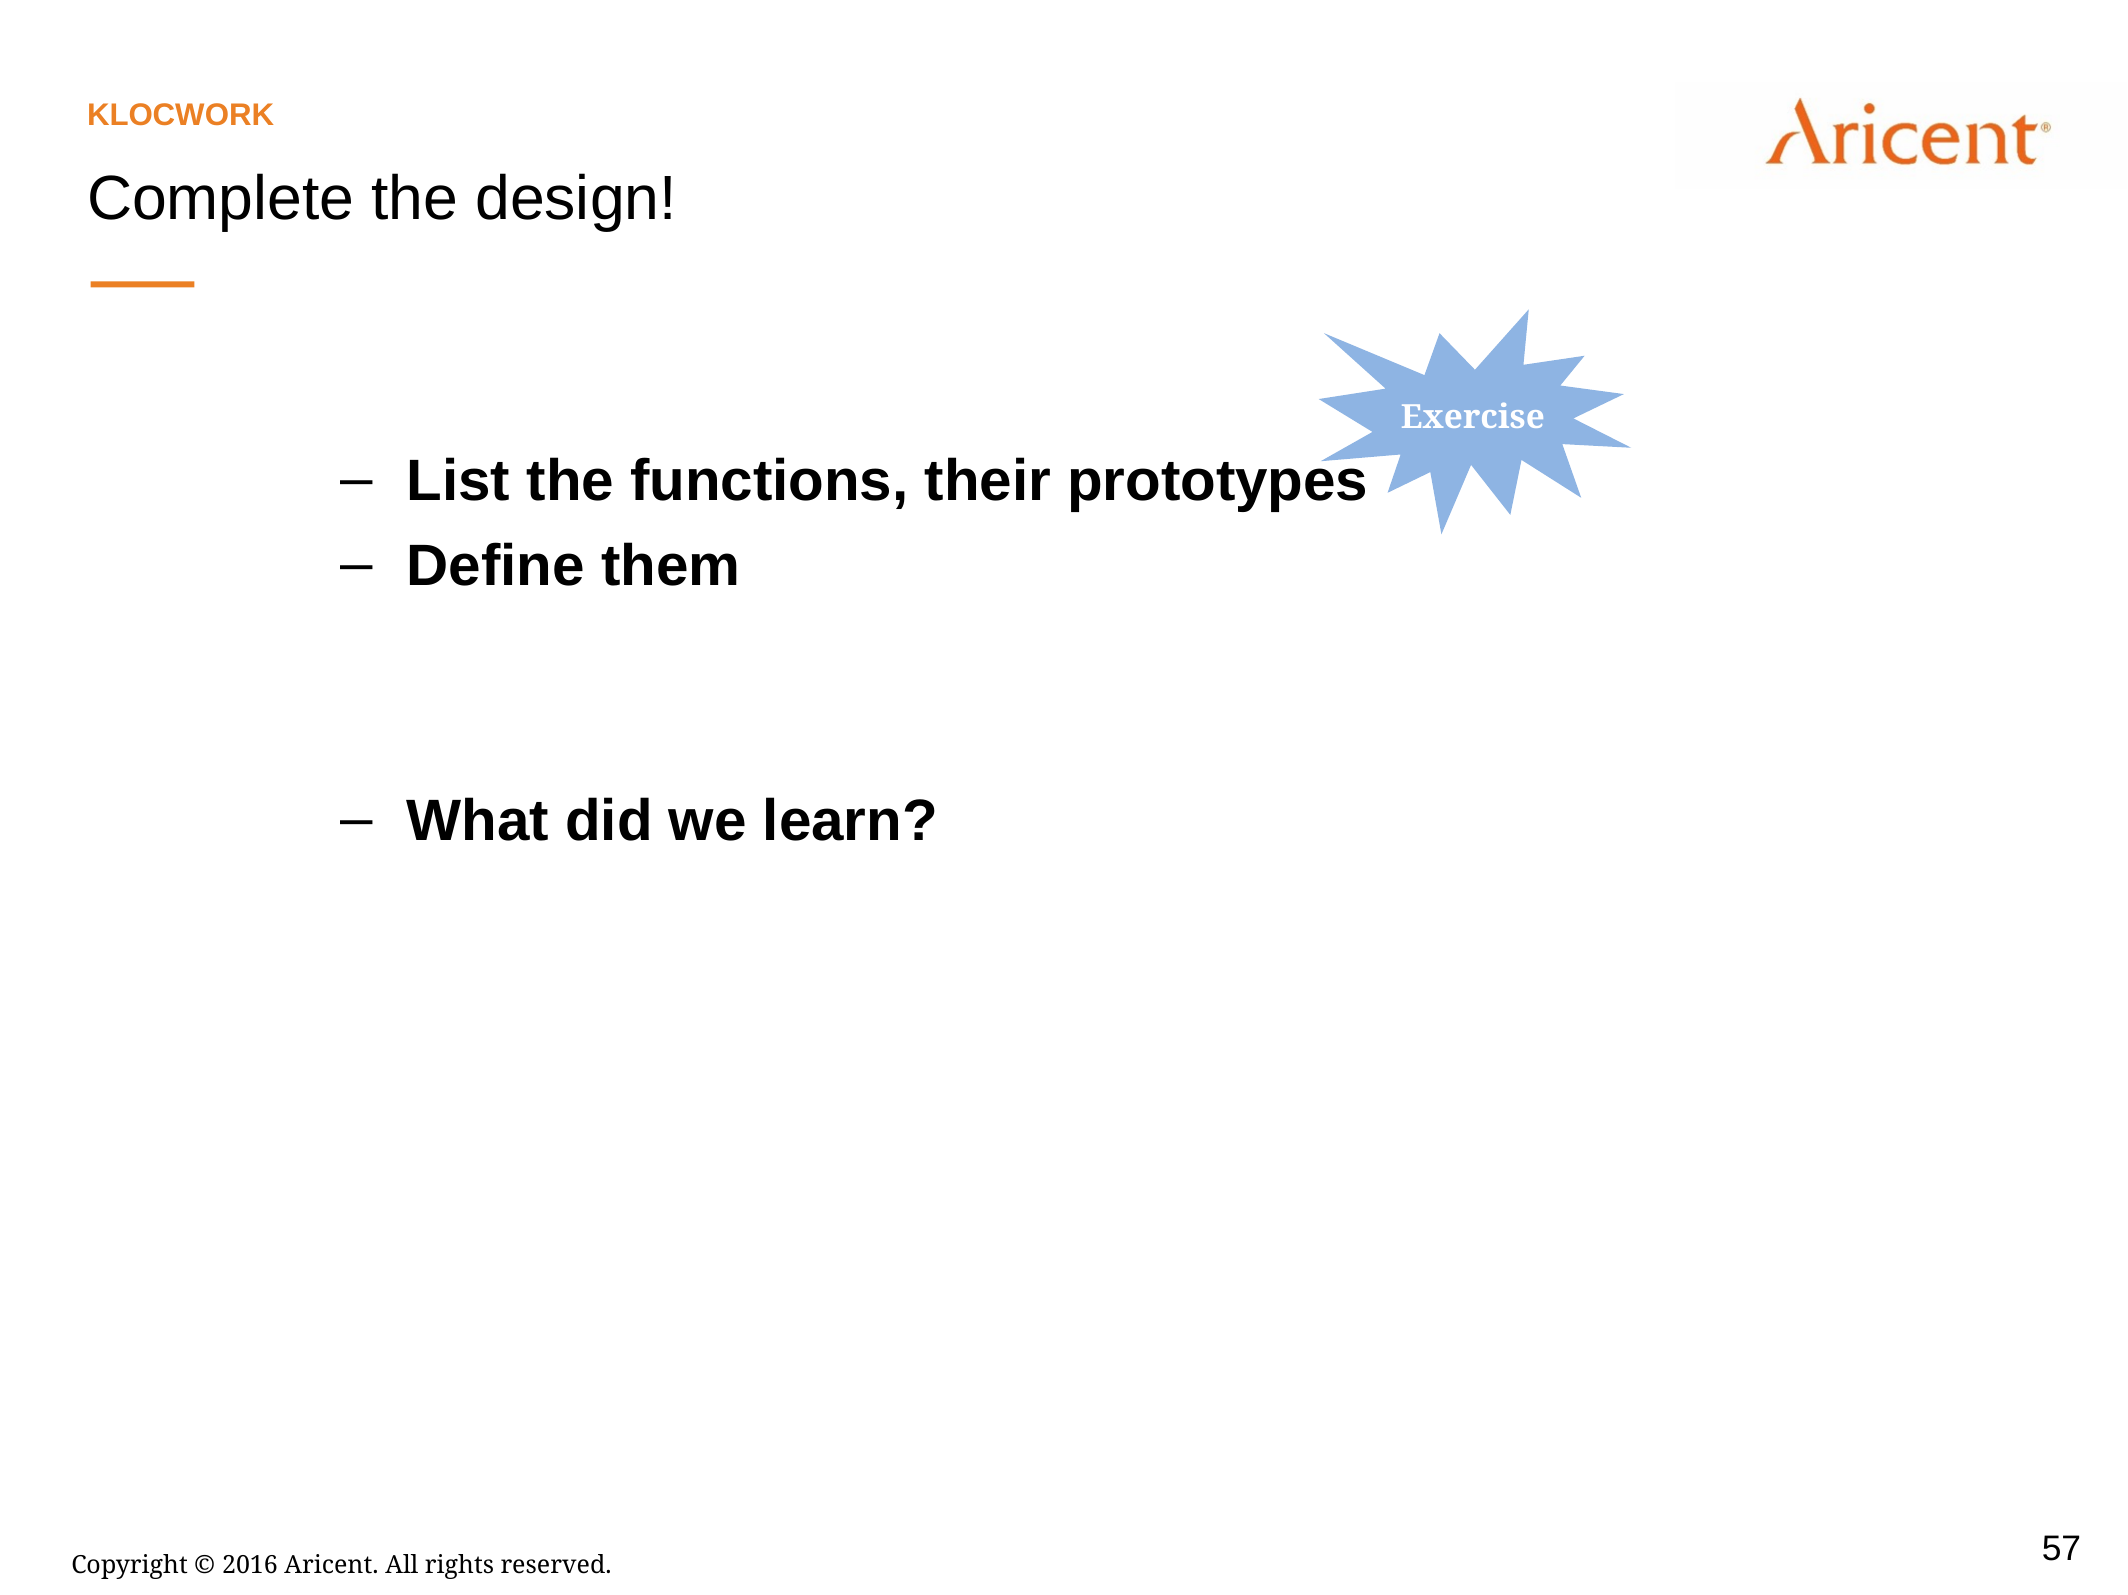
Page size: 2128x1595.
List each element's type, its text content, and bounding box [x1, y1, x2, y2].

list Complete the design! [72, 150, 1742, 277]
text_box Exercise [1316, 307, 1634, 537]
list Klocwork [72, 46, 1742, 140]
text_box List the functions, their prototypes Define them What did we learn? [231, 434, 1432, 1185]
picture [1675, 82, 2128, 189]
